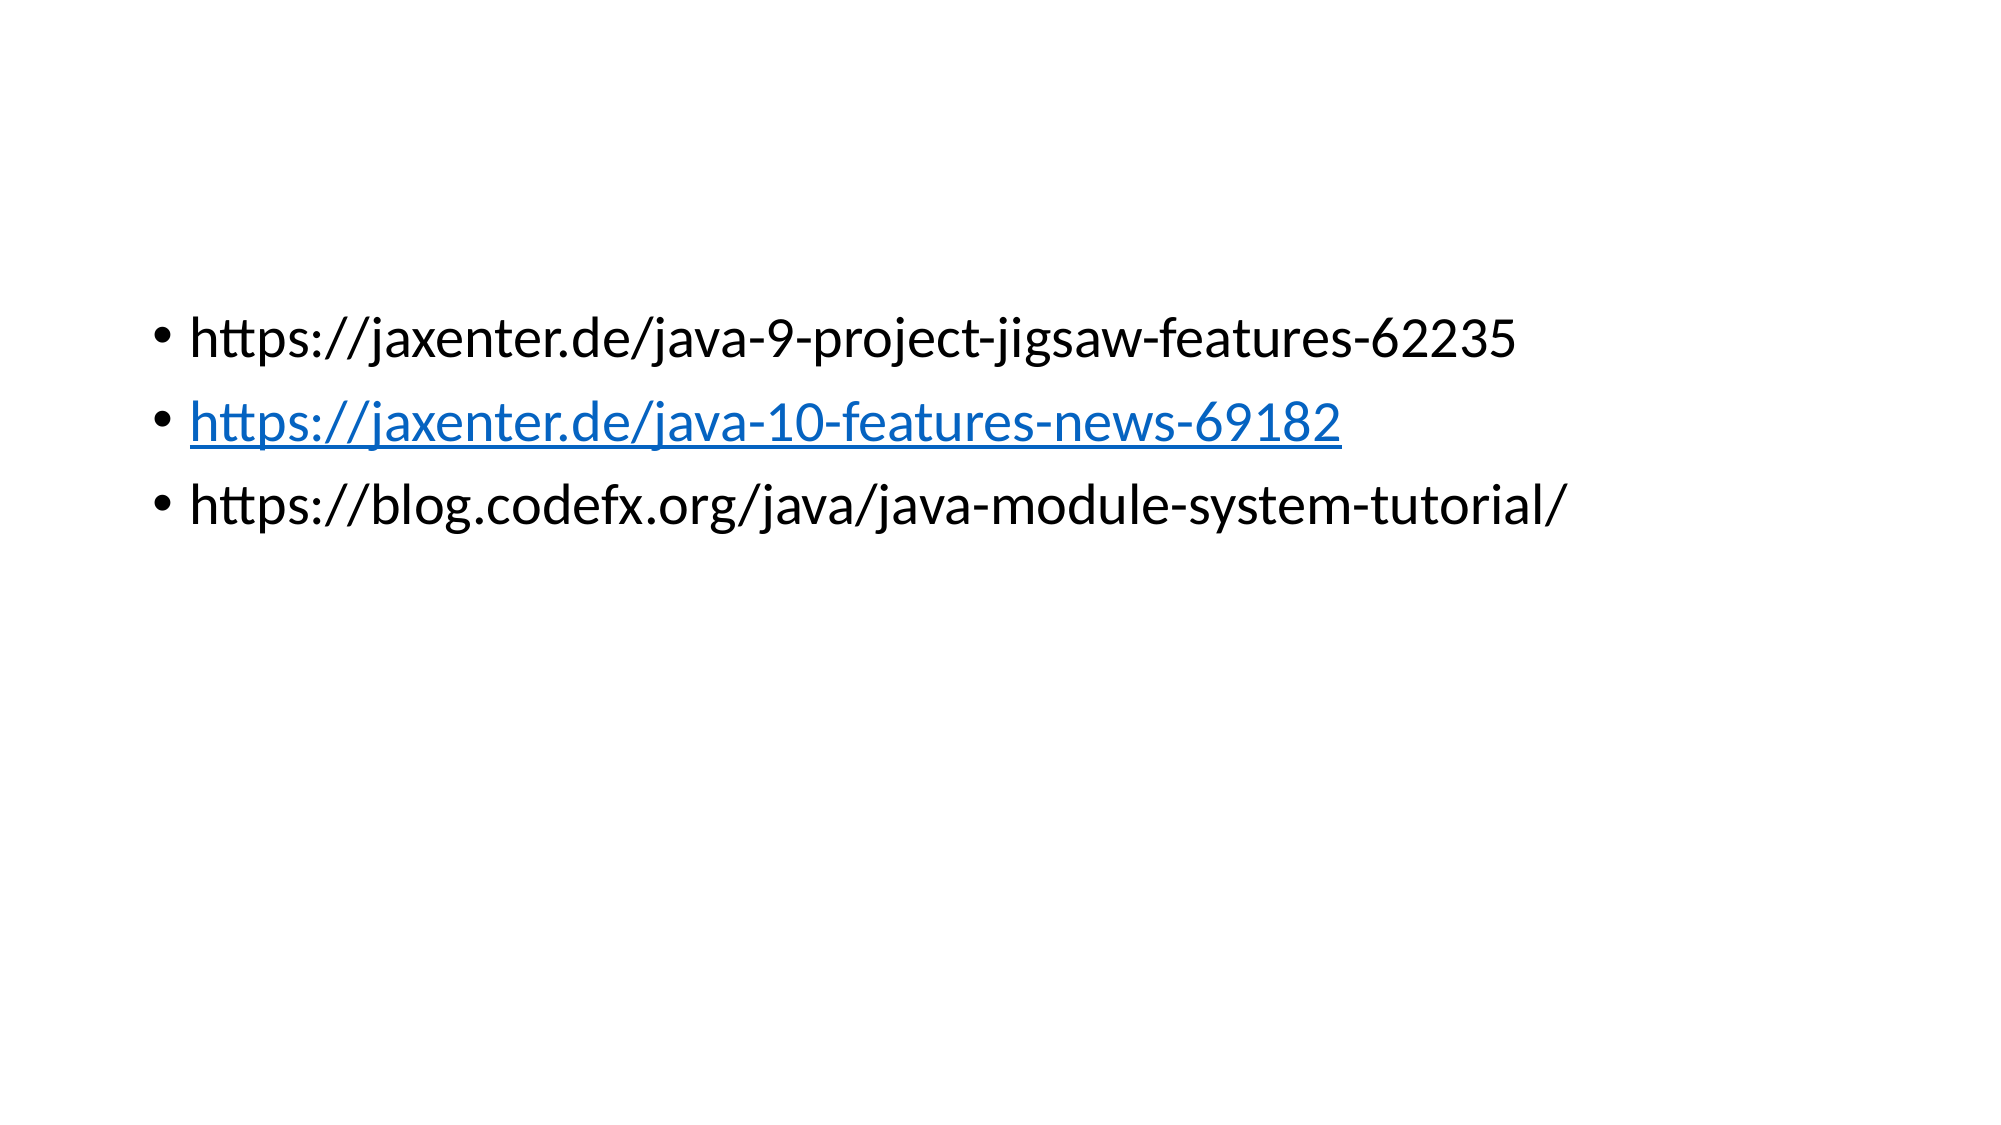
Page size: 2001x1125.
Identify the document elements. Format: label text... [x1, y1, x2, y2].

list https://jaxenter.de/java-9-project-jigsaw-features-62235 https://jaxenter.de/java-10-features-news-69182 https://blog.codefx.org/java/java-module-system-tutorial/ [137, 299, 1863, 1014]
